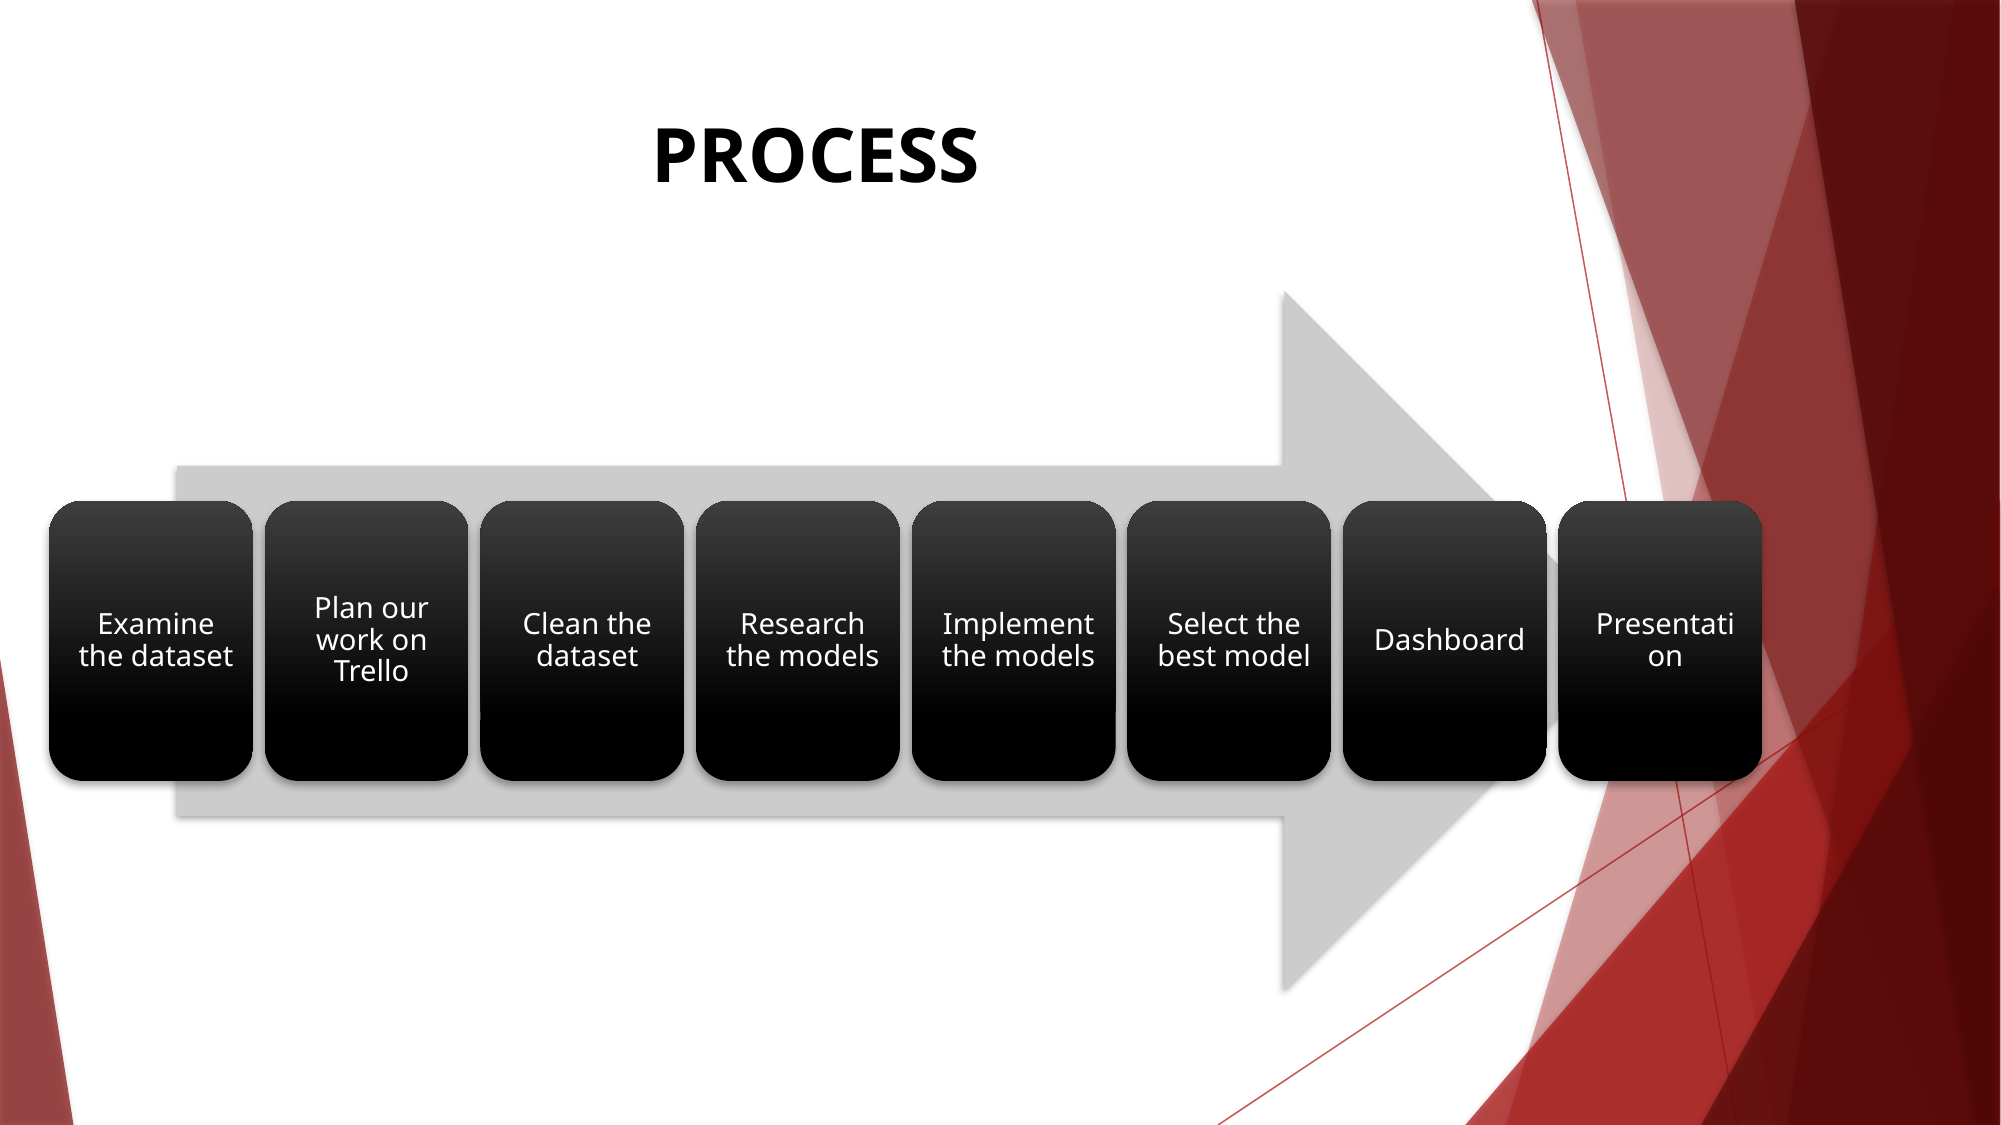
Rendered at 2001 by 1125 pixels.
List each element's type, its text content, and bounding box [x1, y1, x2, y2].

title PROCESS [111, 99, 1522, 290]
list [47, 290, 1764, 992]
